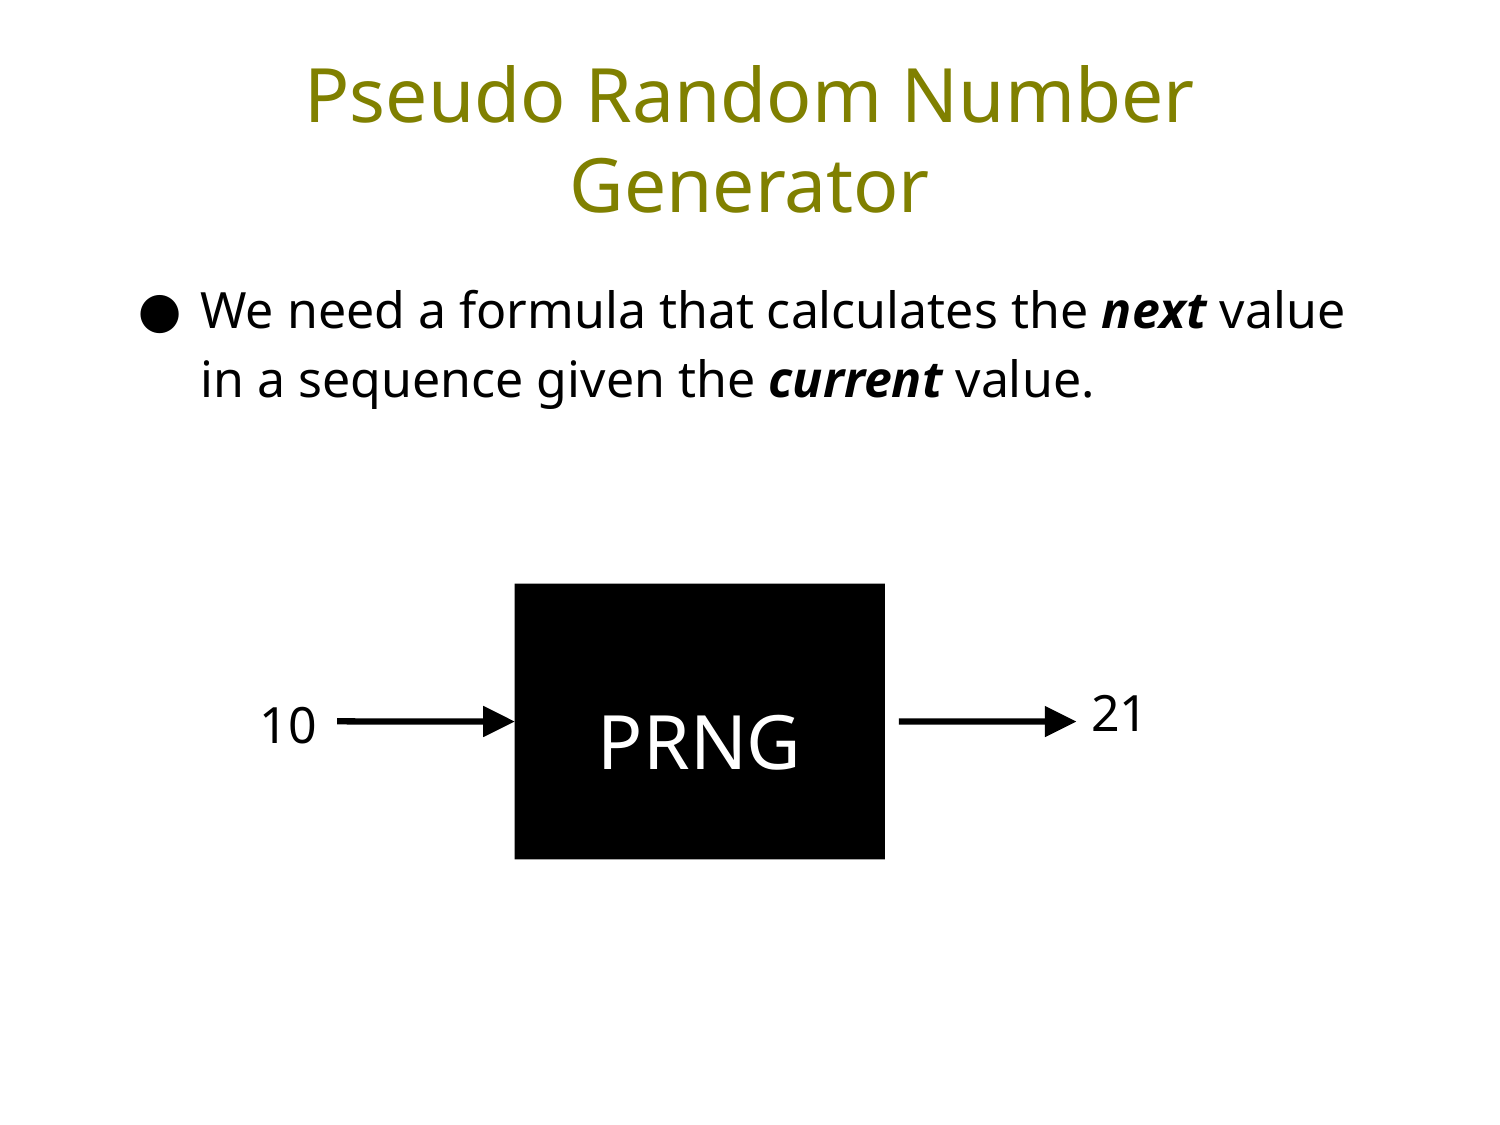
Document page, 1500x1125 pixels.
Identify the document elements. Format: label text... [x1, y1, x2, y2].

text_box 21 [1076, 666, 1169, 755]
text_box 10 [244, 678, 338, 767]
text_box PRNG [514, 583, 885, 860]
list We need a formula that calculates the next value in a sequence given the current value. [110, 261, 1384, 443]
title Pseudo Random Number Generator [112, 62, 1388, 213]
